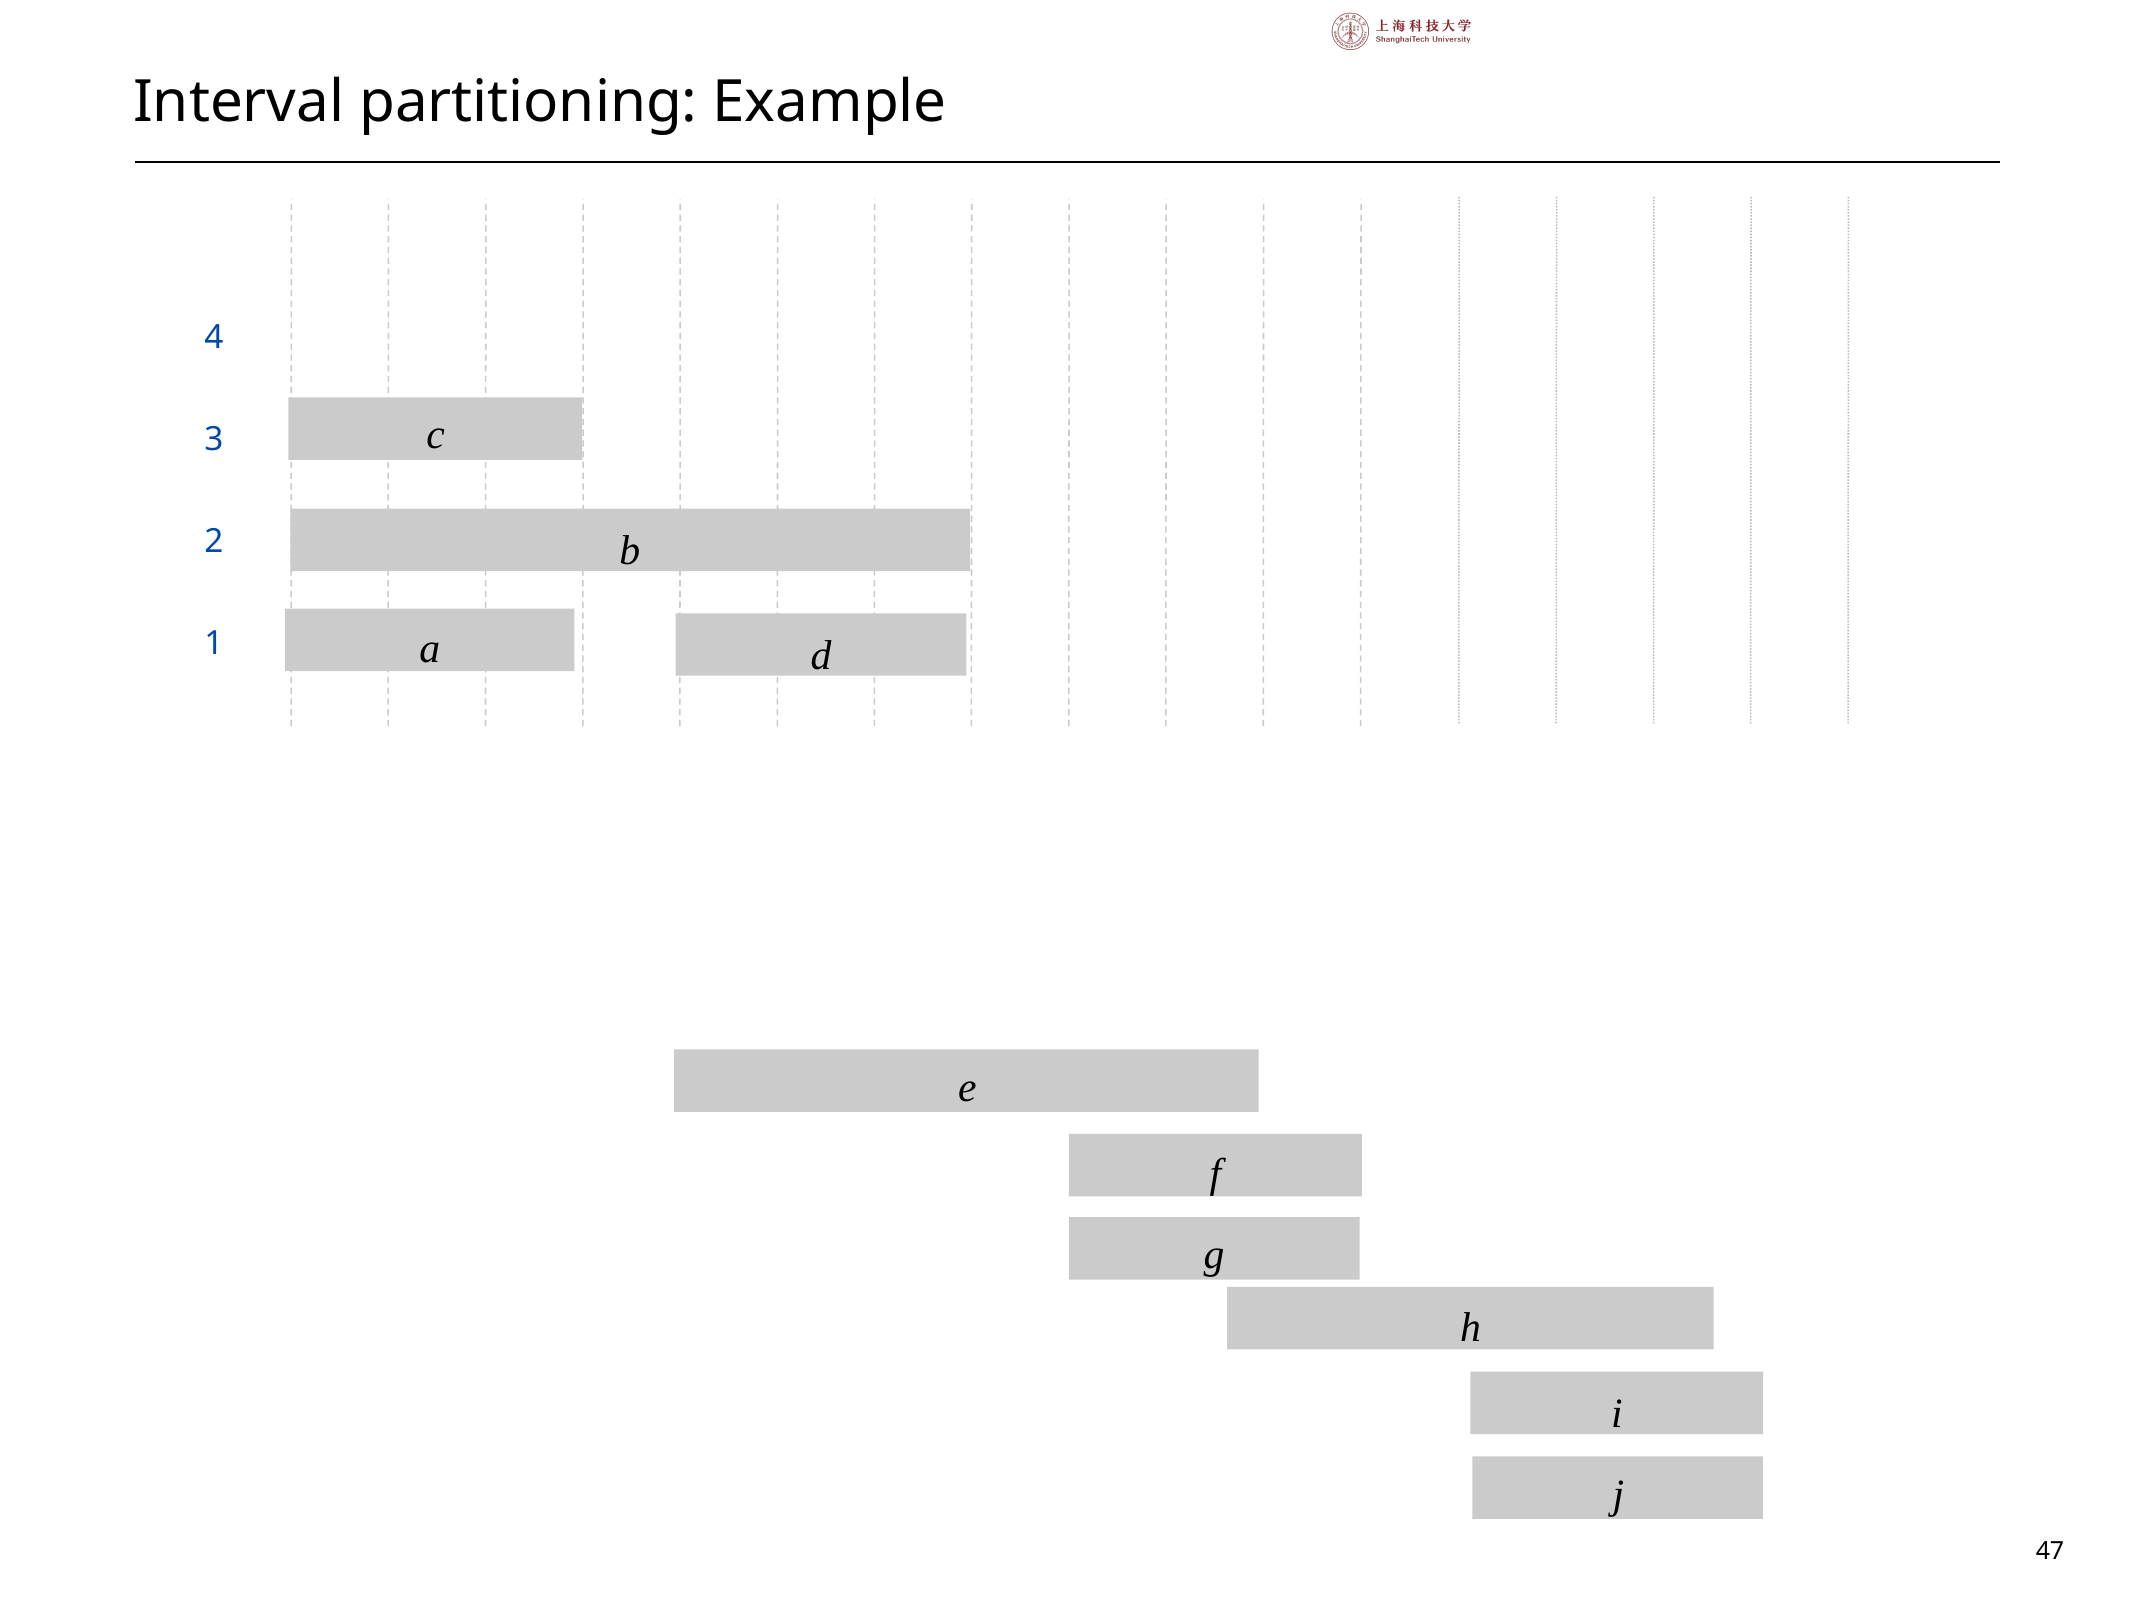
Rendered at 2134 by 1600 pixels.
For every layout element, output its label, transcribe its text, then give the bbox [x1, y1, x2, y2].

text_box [1068, 1133, 1363, 1197]
text_box 1 [204, 609, 224, 662]
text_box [1068, 1216, 1360, 1280]
text_box 4 [204, 303, 224, 356]
text_box 2 [204, 506, 224, 559]
slide_number 47 [2026, 1532, 2074, 1570]
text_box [1470, 1371, 1764, 1435]
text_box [288, 397, 583, 461]
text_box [290, 198, 1362, 727]
picture [1327, 0, 1478, 109]
title Interval partitioning: Example [132, 0, 2001, 134]
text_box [675, 613, 967, 676]
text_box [673, 1049, 1259, 1113]
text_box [1472, 1456, 1764, 1520]
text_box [1226, 1286, 1714, 1350]
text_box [290, 508, 971, 572]
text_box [284, 608, 575, 672]
text_box 3 [204, 404, 224, 457]
